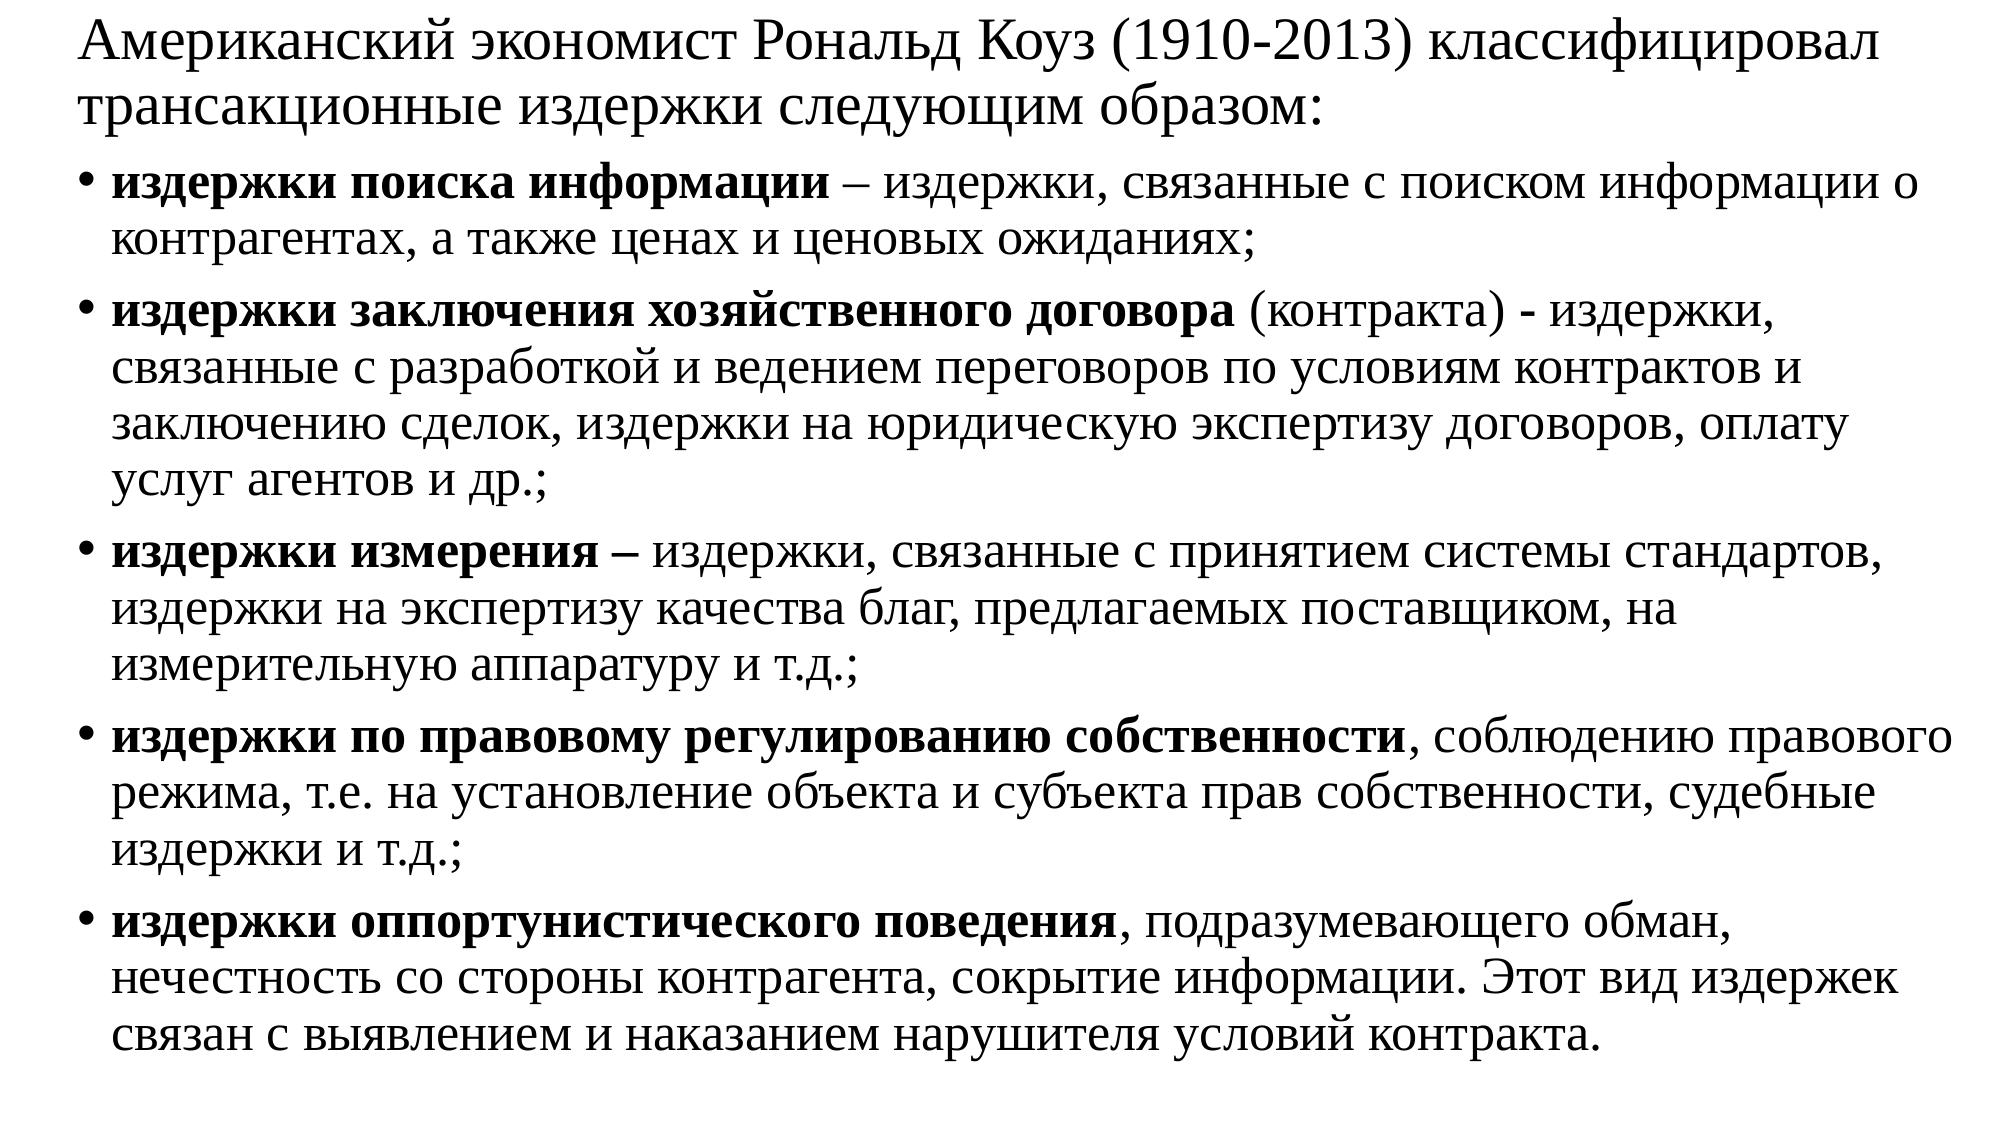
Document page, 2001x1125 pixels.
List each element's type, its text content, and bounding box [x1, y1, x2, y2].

list Американский экономист Рональд Коуз (1910-2013) классифицировал трансакционные издержки следующим образом: издержки поиска информации – издержки, связанные с поиском информации о контрагентах, а также ценах и ценовых ожиданиях; издержки заключения хозяйственного договора (контракта) - издержки, связанные с разработкой и ведением переговоров по условиям контрактов и заключению сделок, издержки на юридическую экспертизу договоров, оплату услуг агентов и др.; издержки измерения – издержки, связанные с принятием системы стандартов, издержки на экспертизу качества благ, предлагаемых поставщиком, на измерительную аппаратуру и т.д.; издержки по правовому регулированию собственности, соблюдению правового режима, т.е. на установление объекта и субъекта прав собственности, судебные издержки и т.д.; издержки оппортунистического поведения, подразумевающего обман, нечестность со стороны контрагента, сокрытие информации. Этот вид издержек связан с выявлением и наказанием нарушителя условий контракта. [62, 0, 1975, 1088]
